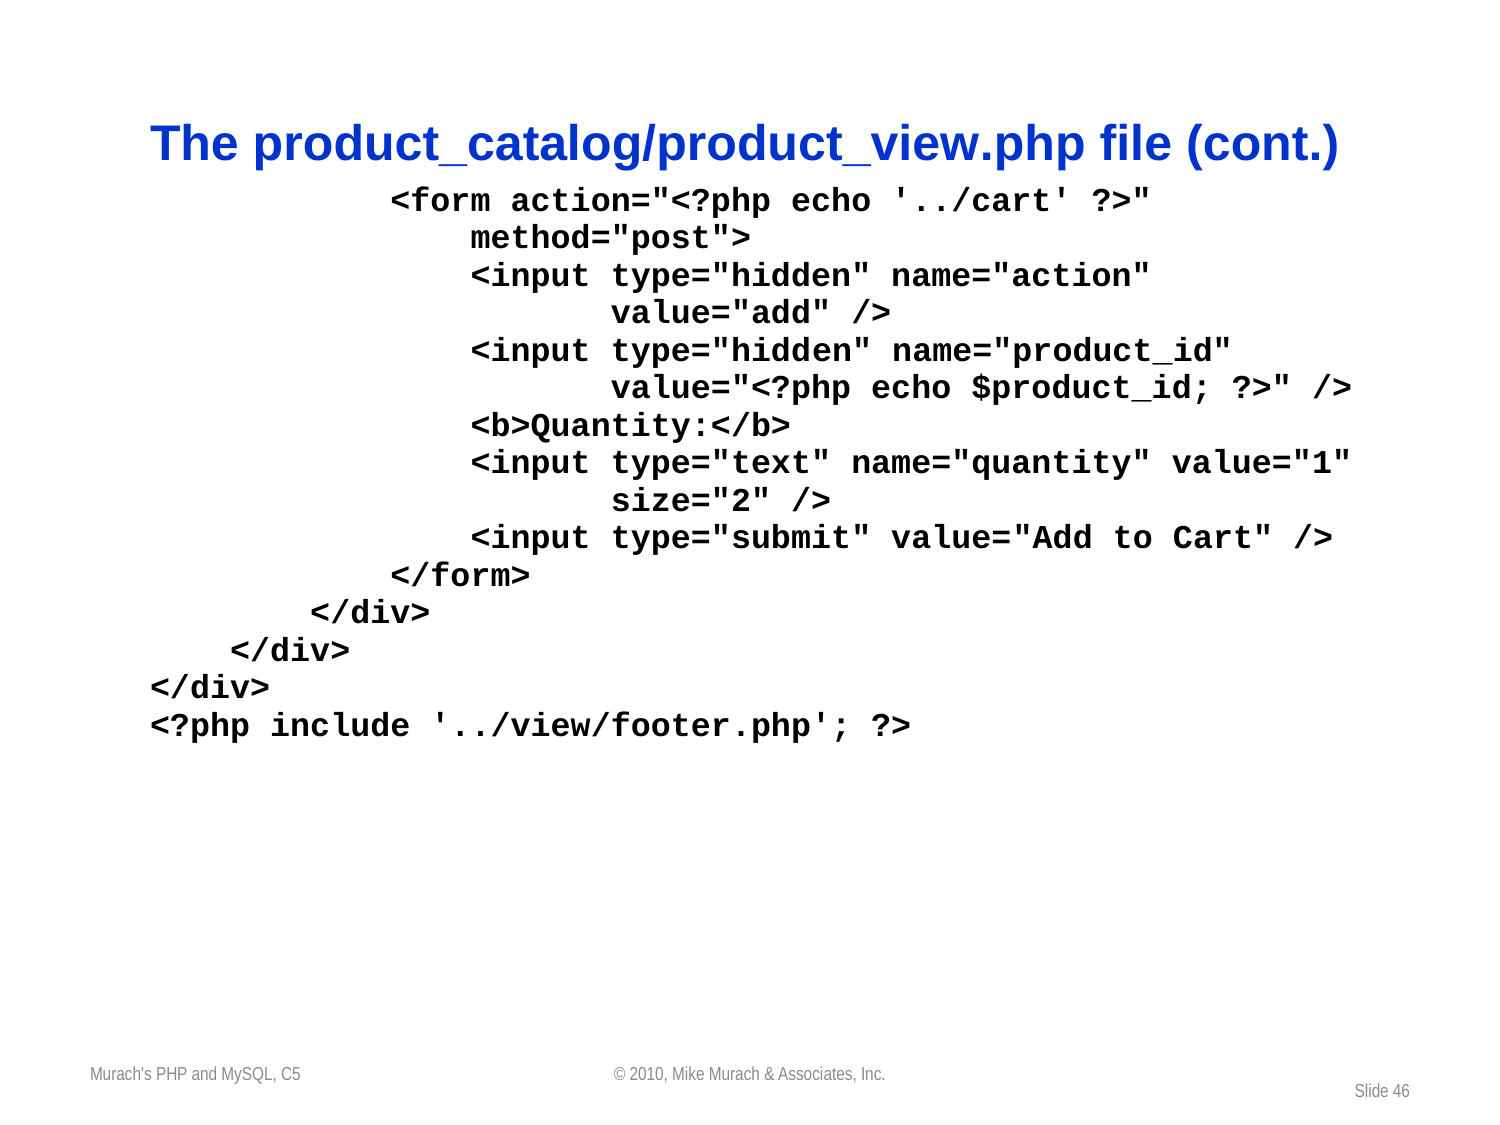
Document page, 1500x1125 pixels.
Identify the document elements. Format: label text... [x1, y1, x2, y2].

slide_number Murach's PHP and MySQL, C5 [75, 1042, 425, 1103]
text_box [149, 112, 1418, 823]
slide_number Slide 46 [1074, 1042, 1425, 1103]
footer © 2010, Mike Murach & Associates, Inc. [512, 1042, 988, 1103]
